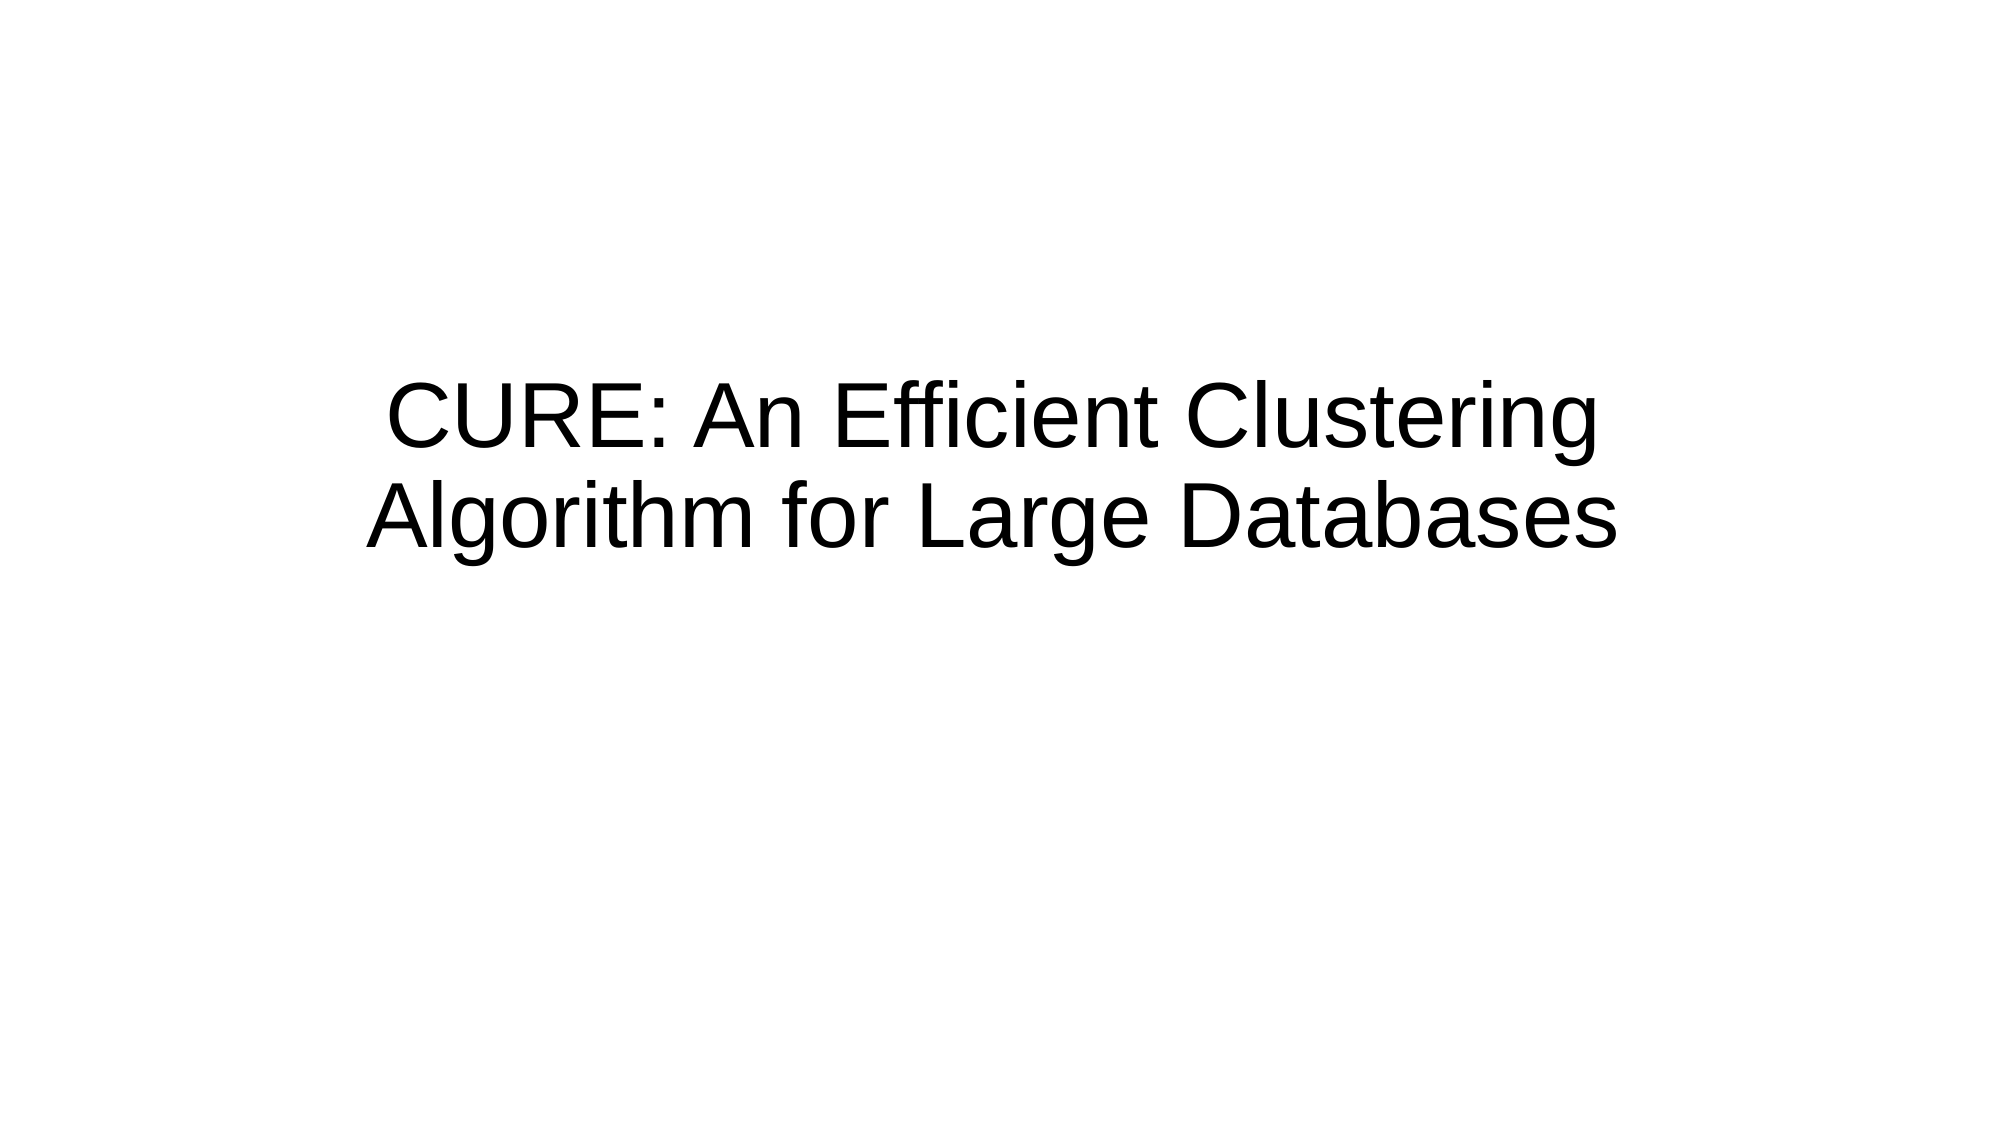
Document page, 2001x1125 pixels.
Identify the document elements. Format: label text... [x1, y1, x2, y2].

title CURE: An Efficient Clustering Algorithm for Large Databases [350, 275, 1638, 575]
